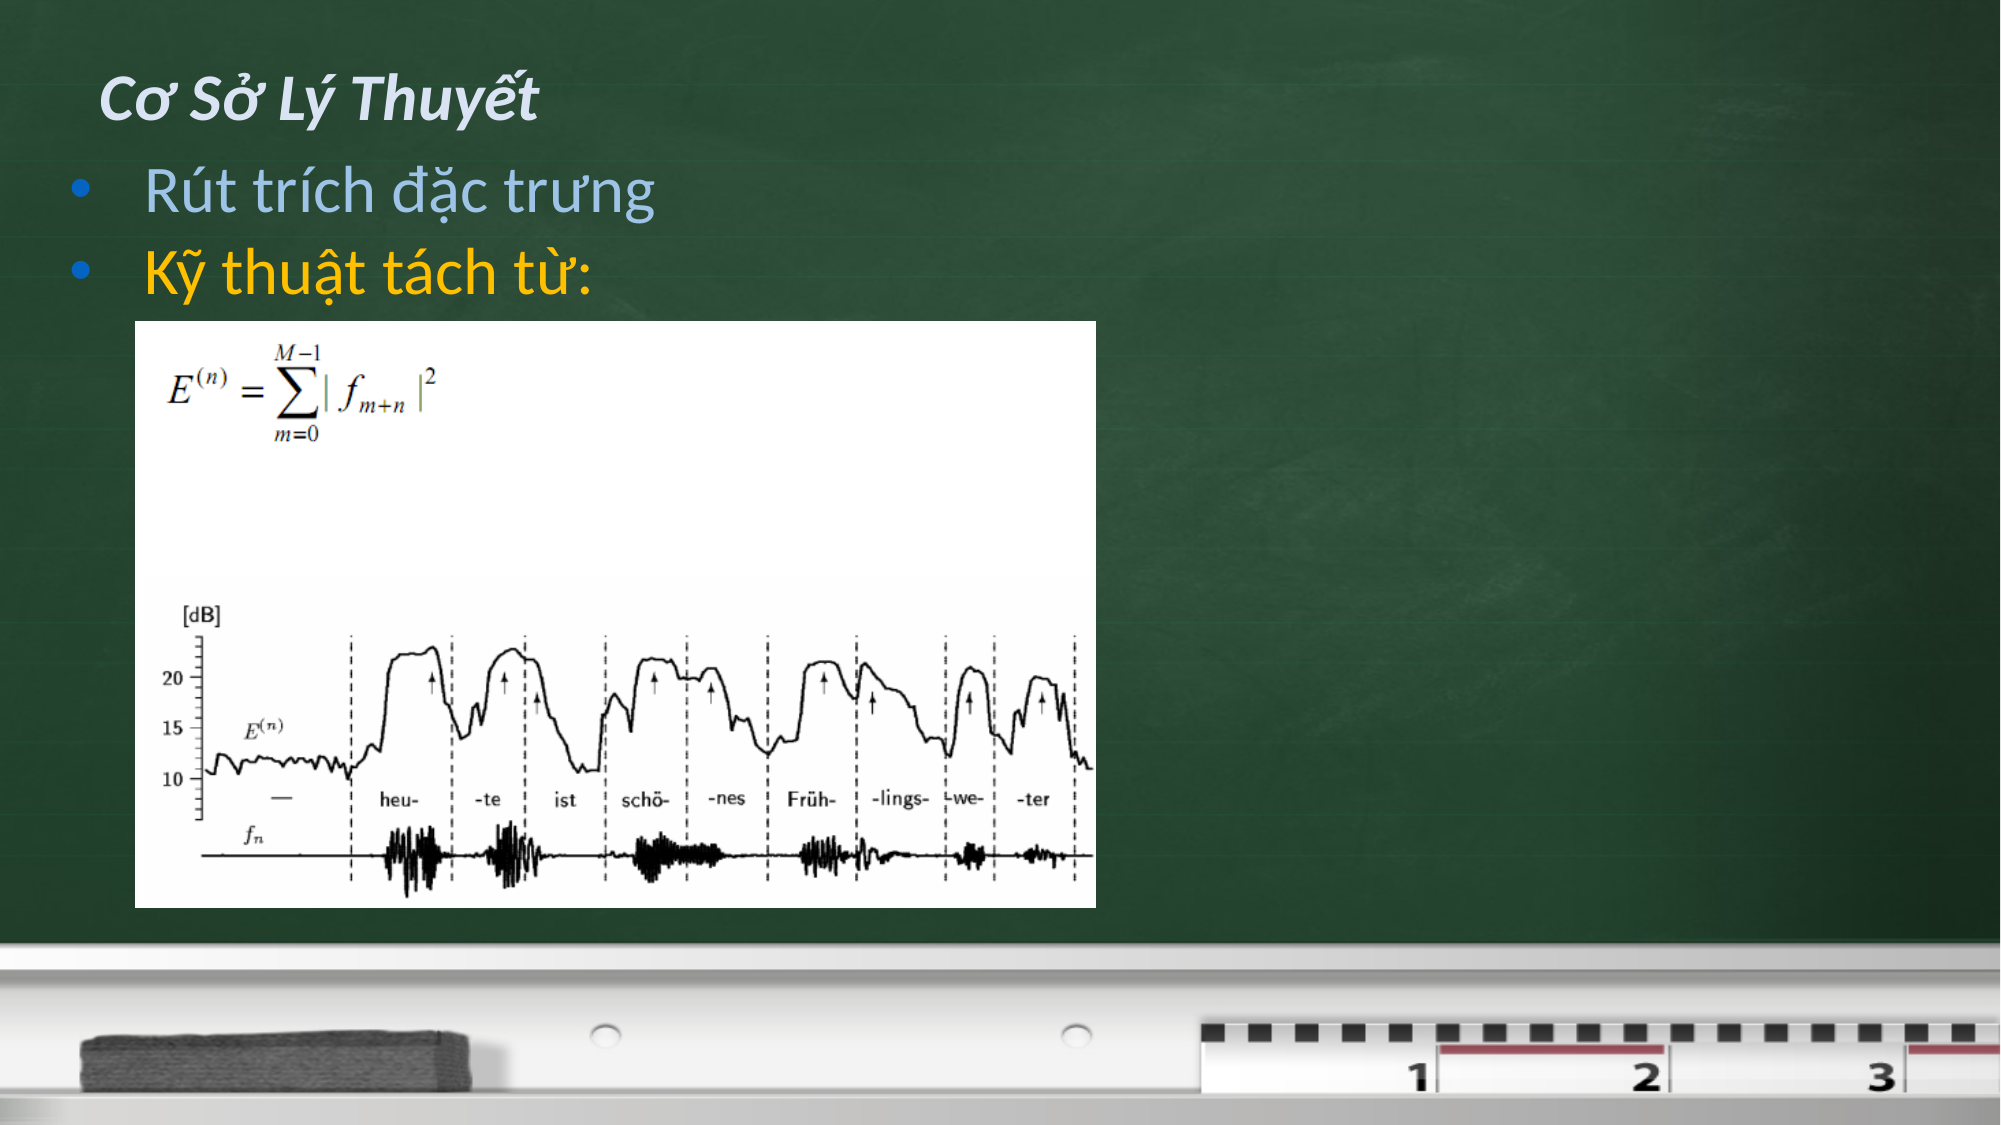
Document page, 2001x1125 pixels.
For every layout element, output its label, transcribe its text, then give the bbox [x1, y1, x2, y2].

text_box Cơ Sở Lý Thuyết [84, 40, 862, 147]
picture [0, 0, 2001, 1125]
text_box Rút trích đặc trưng Kỹ thuật tách từ: [54, 147, 1941, 890]
